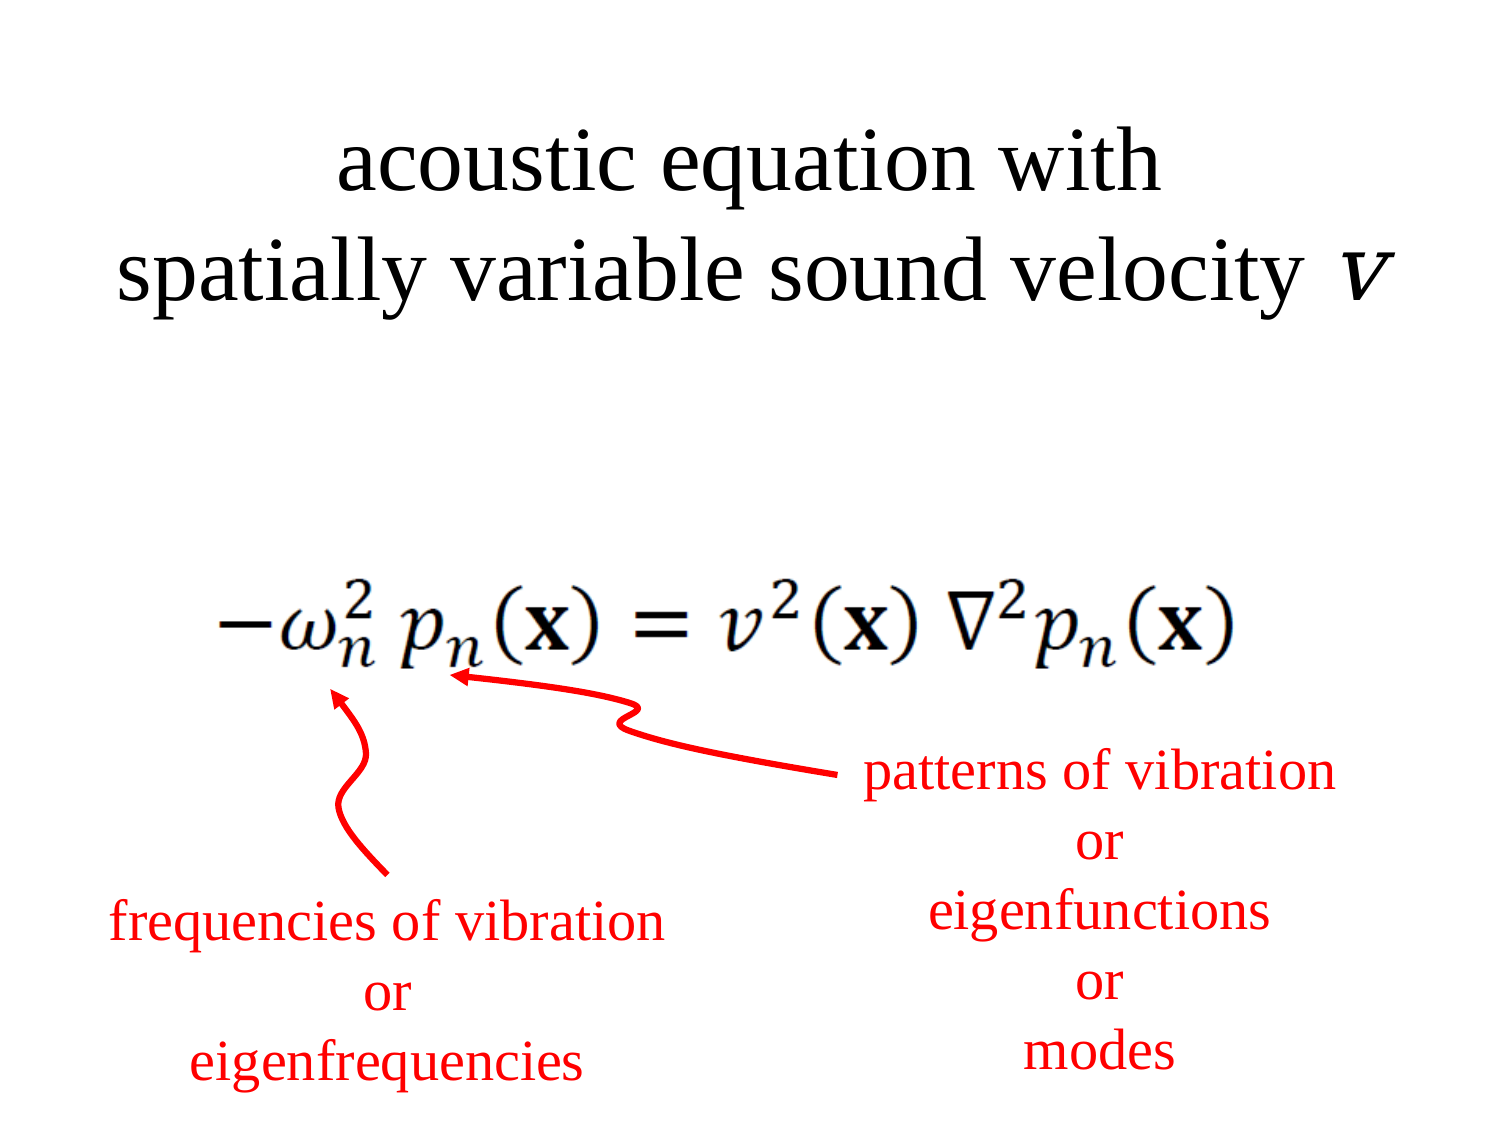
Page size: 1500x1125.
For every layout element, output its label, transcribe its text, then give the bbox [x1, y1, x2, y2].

text_box frequencies of vibration or eigenfrequencies [62, 887, 713, 1088]
text_box patterns of vibration or eigenfunctions or modes [774, 837, 1425, 975]
picture [187, 499, 1276, 738]
title acoustic equation with spatially variable sound velocity v [75, 50, 1425, 368]
text_box [337, 747, 388, 876]
text_box [683, 747, 838, 776]
